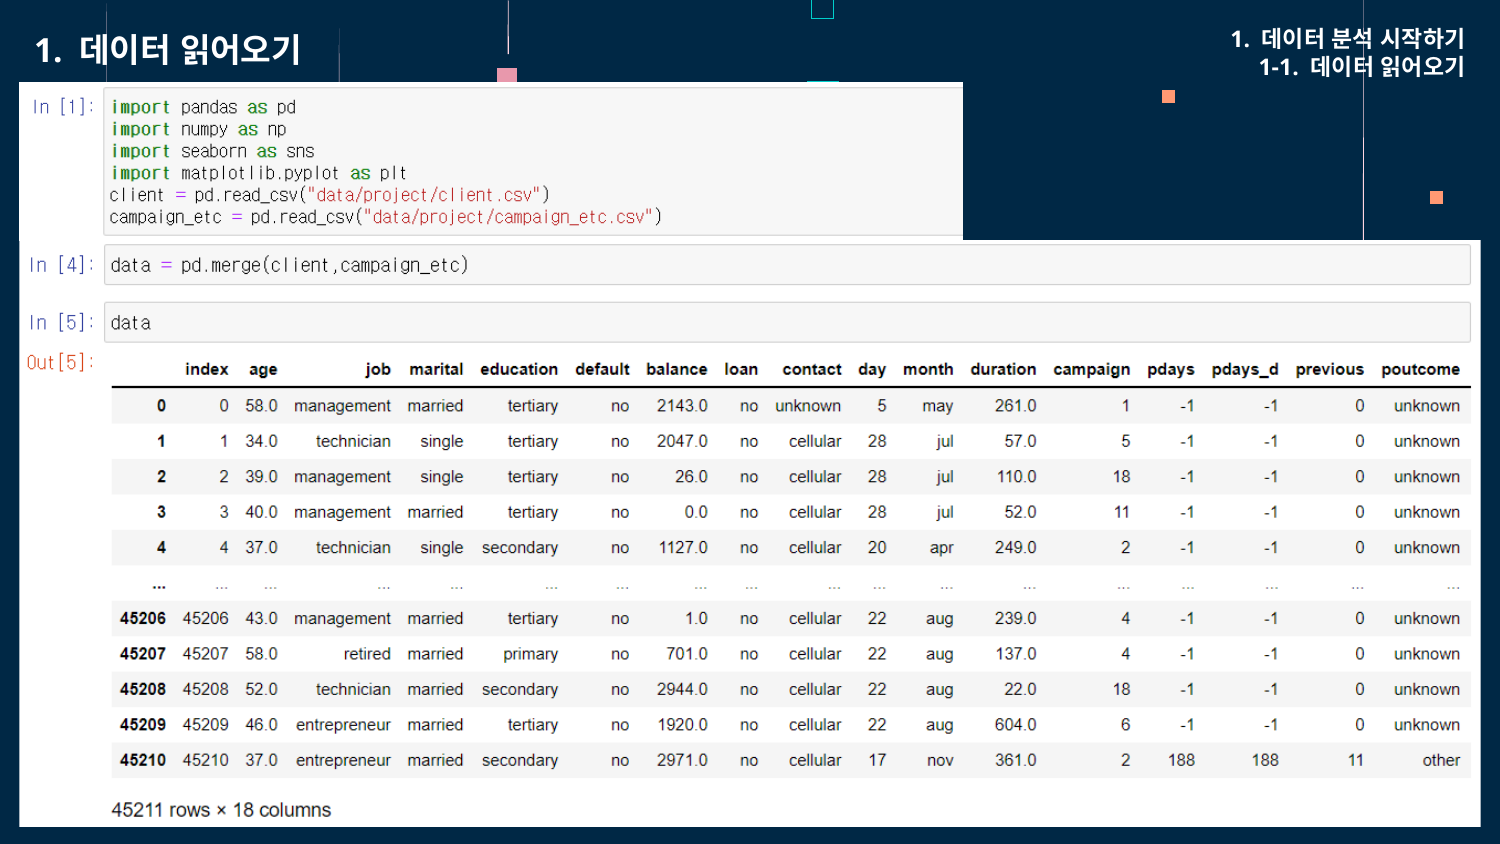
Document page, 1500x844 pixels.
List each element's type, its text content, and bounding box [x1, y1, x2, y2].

text_box 1. 데이터 분석 시작하기 1-1. 데이터 읽어오기 [1138, 17, 1481, 88]
picture [18, 81, 1481, 827]
text_box 1. 데이터 읽어오기 [19, 21, 490, 77]
